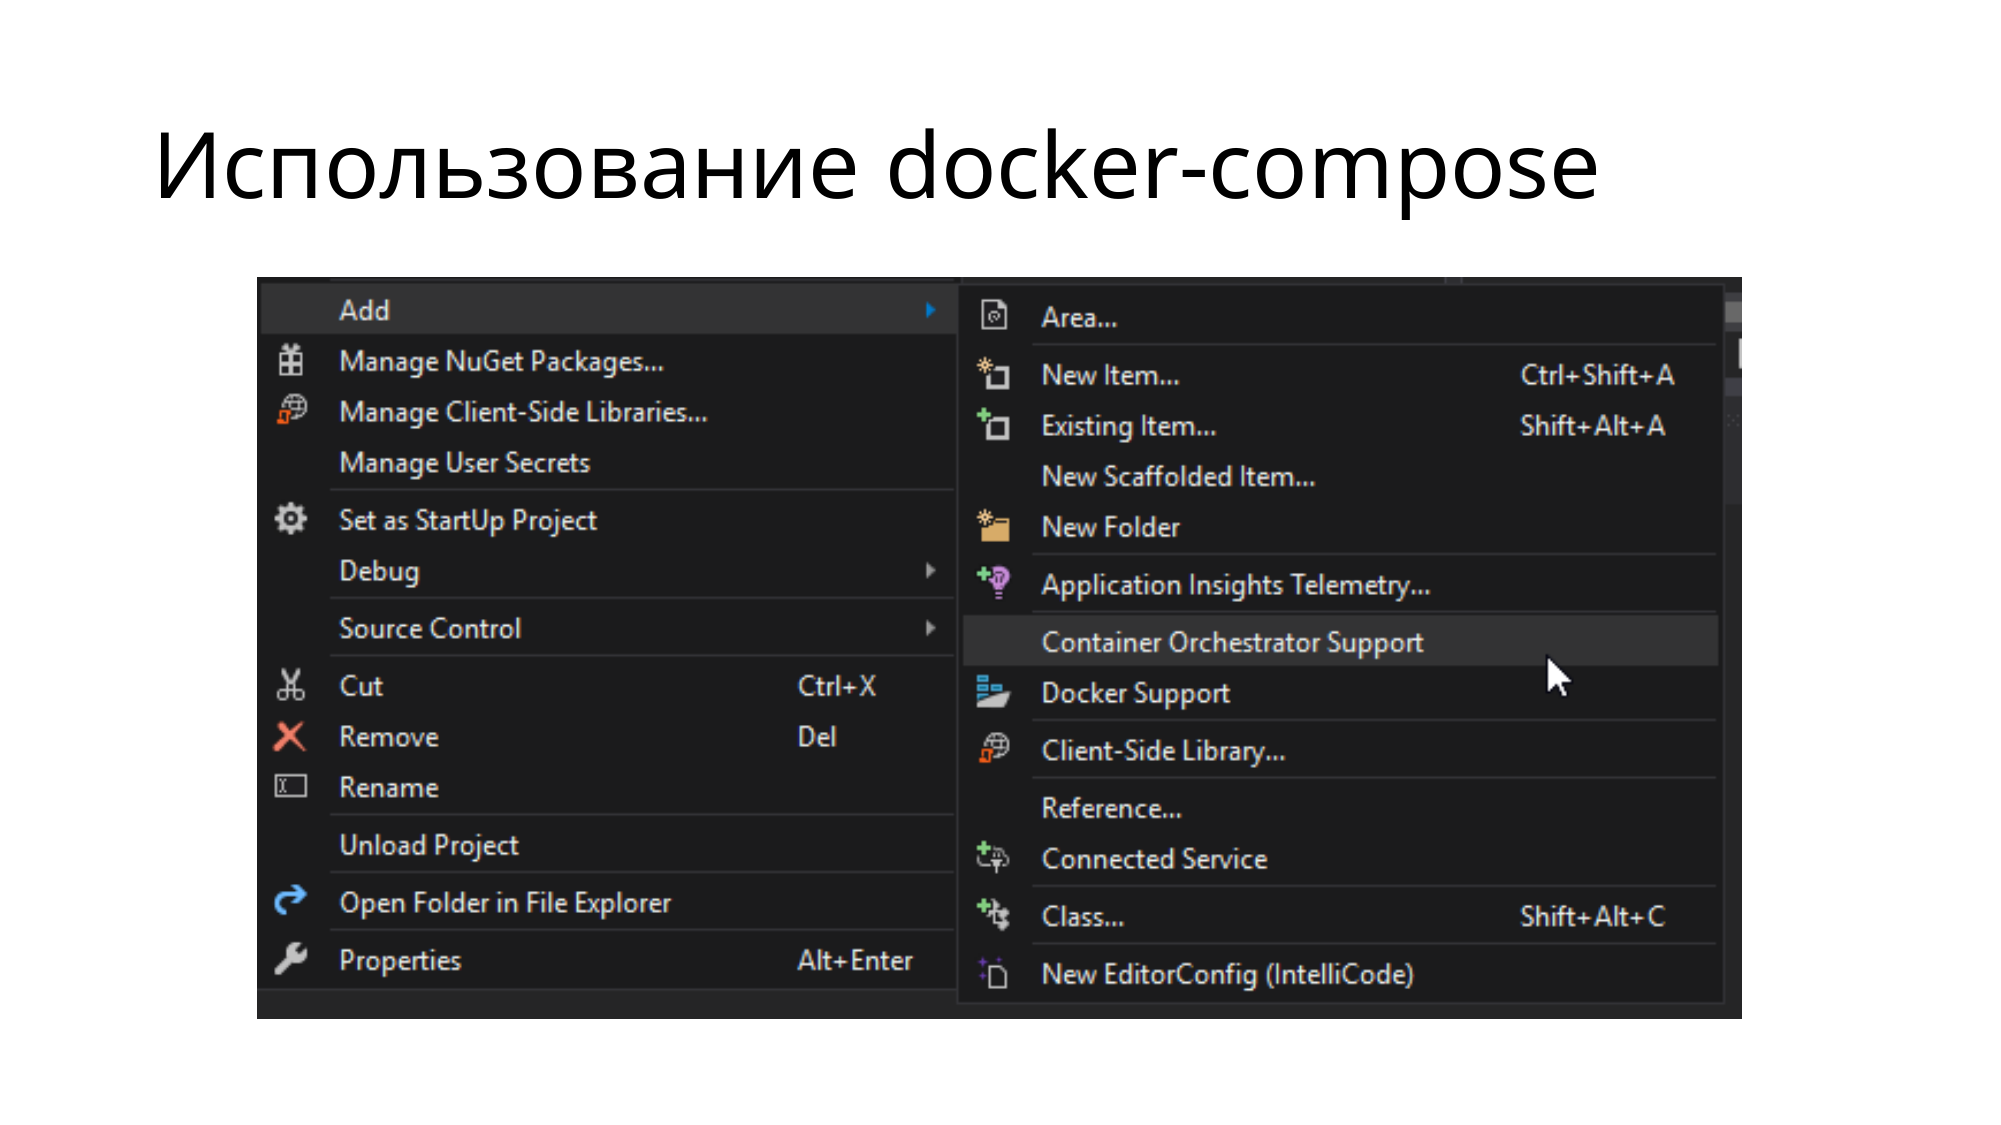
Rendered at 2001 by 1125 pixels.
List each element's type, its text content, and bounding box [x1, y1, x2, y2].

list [257, 277, 1742, 1019]
title Использование docker-compose [137, 59, 1863, 278]
